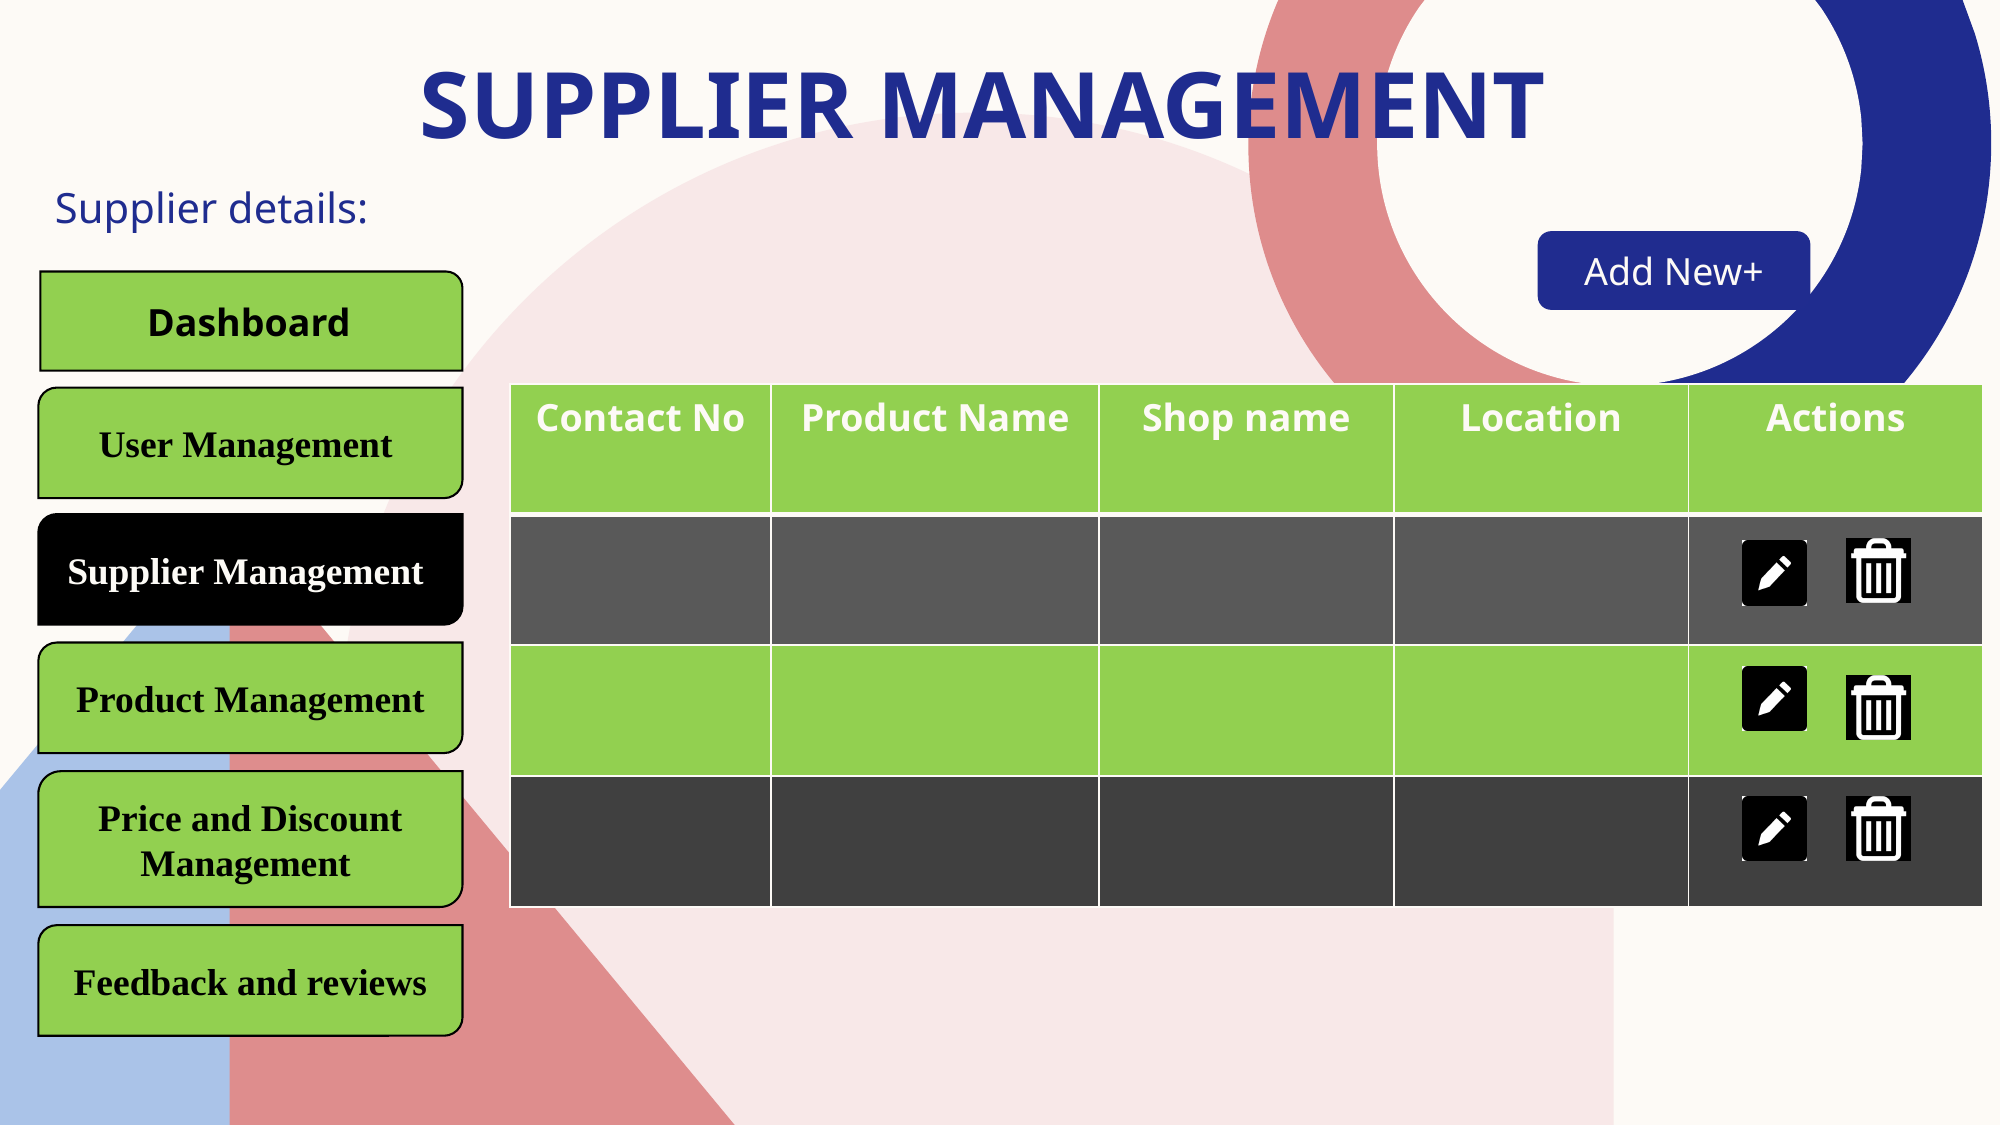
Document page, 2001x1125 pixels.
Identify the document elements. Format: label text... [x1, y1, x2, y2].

table_header Contact No [511, 385, 770, 512]
table_cell [1100, 777, 1393, 906]
table_cell [1689, 777, 1982, 906]
table_cell [772, 517, 1098, 644]
table_cell [1395, 646, 1688, 775]
table_cell [511, 517, 770, 644]
picture [1846, 796, 1911, 861]
picture [1742, 796, 1807, 861]
picture [1846, 675, 1911, 740]
table_header Actions [1689, 385, 1982, 512]
table_cell [511, 777, 770, 906]
list Supplier details: [54, 182, 1512, 260]
table_cell [1100, 646, 1393, 775]
text_box Supplier Management [37, 513, 464, 626]
text_box User Management [37, 386, 464, 500]
table_cell [772, 777, 1098, 906]
title Supplier management [315, 39, 1652, 166]
text_box Price and Discount Management [37, 770, 464, 909]
table_header Location [1395, 385, 1688, 512]
table_cell [511, 646, 770, 775]
text_box Add New+ [1537, 231, 1811, 310]
table_cell [1395, 777, 1688, 906]
table_cell [772, 646, 1098, 775]
table_header Product Name [772, 385, 1098, 512]
table_cell [1395, 517, 1688, 644]
table_cell [1689, 517, 1982, 644]
text_box Dashboard [39, 270, 464, 372]
text_box Feedback and reviews [37, 924, 464, 1037]
picture [1742, 540, 1807, 606]
table_cell [1689, 646, 1982, 775]
picture [1742, 666, 1807, 732]
text_box Product Management [37, 641, 464, 755]
table_header Shop name [1100, 385, 1393, 512]
table_cell [1100, 517, 1393, 644]
picture [1846, 538, 1911, 603]
